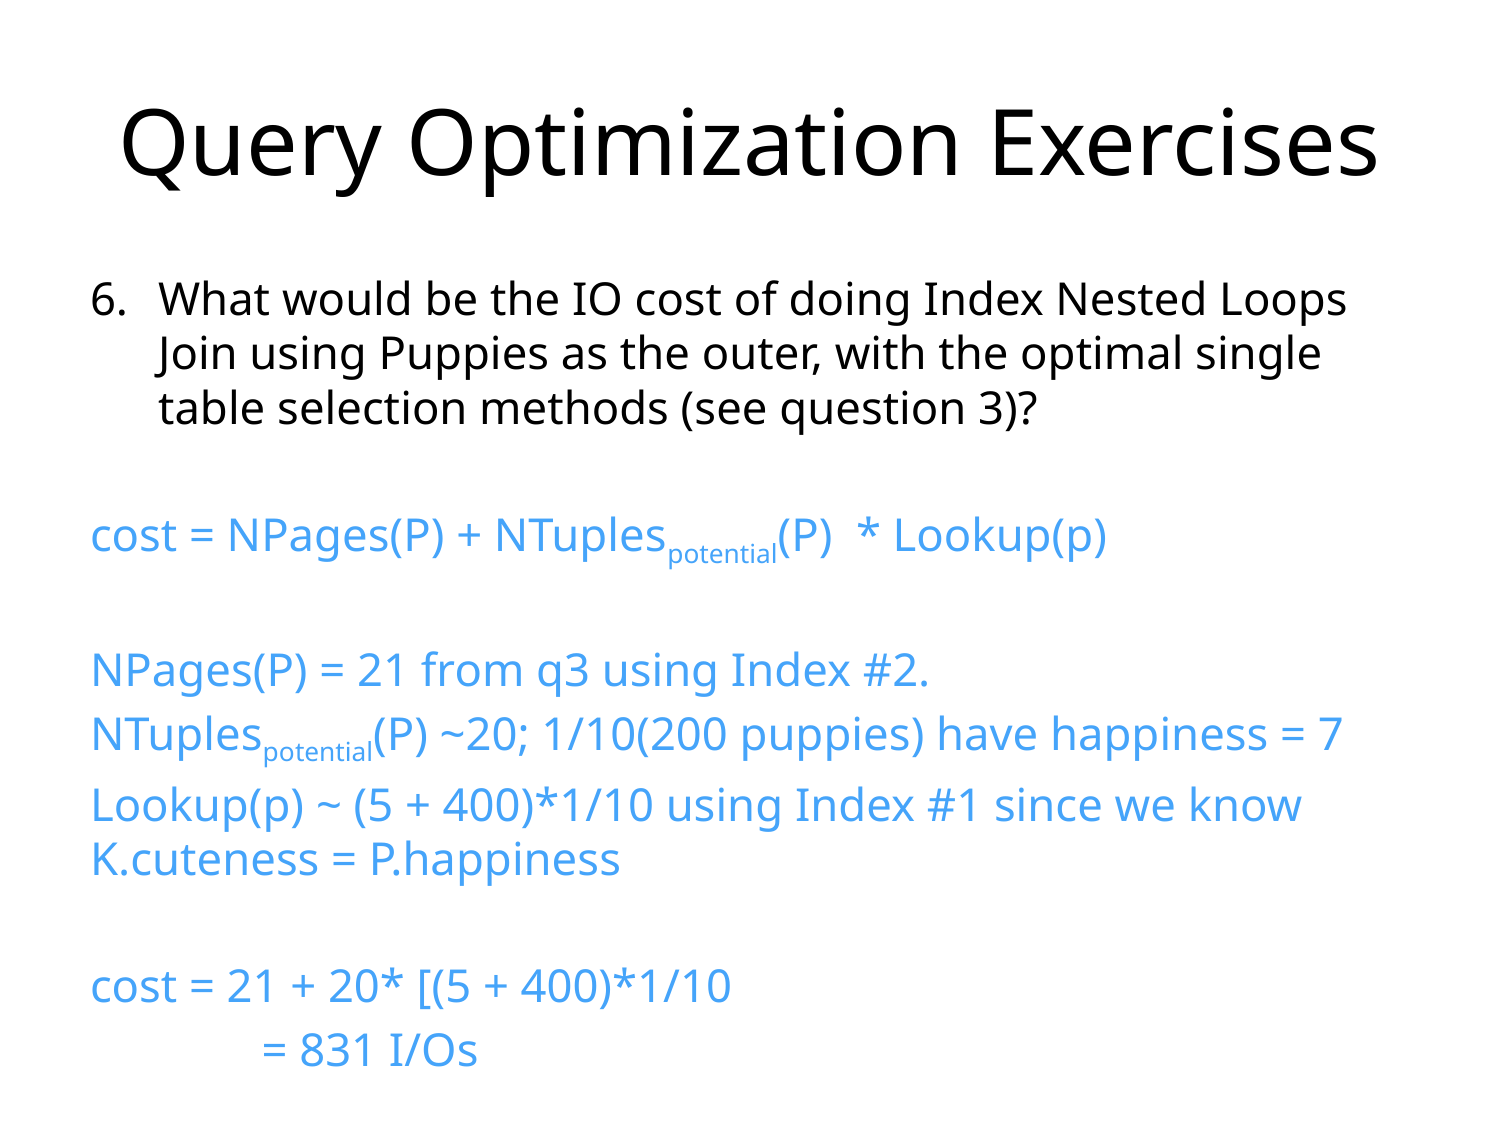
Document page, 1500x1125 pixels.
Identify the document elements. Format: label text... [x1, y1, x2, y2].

title Query Optimization Exercises [75, 45, 1425, 233]
list What would be the IO cost of doing Index Nested Loops Join using Puppies as the outer, with the optimal single table selection methods (see question 3)? cost = NPages(P) + NTuplespotential(P) * Lookup(p) NPages(P) = 21 from q3 using Index #2. NTuplespotential(P) ~20; 1/10(200 puppies) have happiness = 7 Lookup(p) ~ (5 + 400)*1/10 using Index #1 since we know K.cuteness = P.happiness cost = 21 + 20* [(5 + 400)*1/10 = 831 I/Os [75, 262, 1425, 1095]
